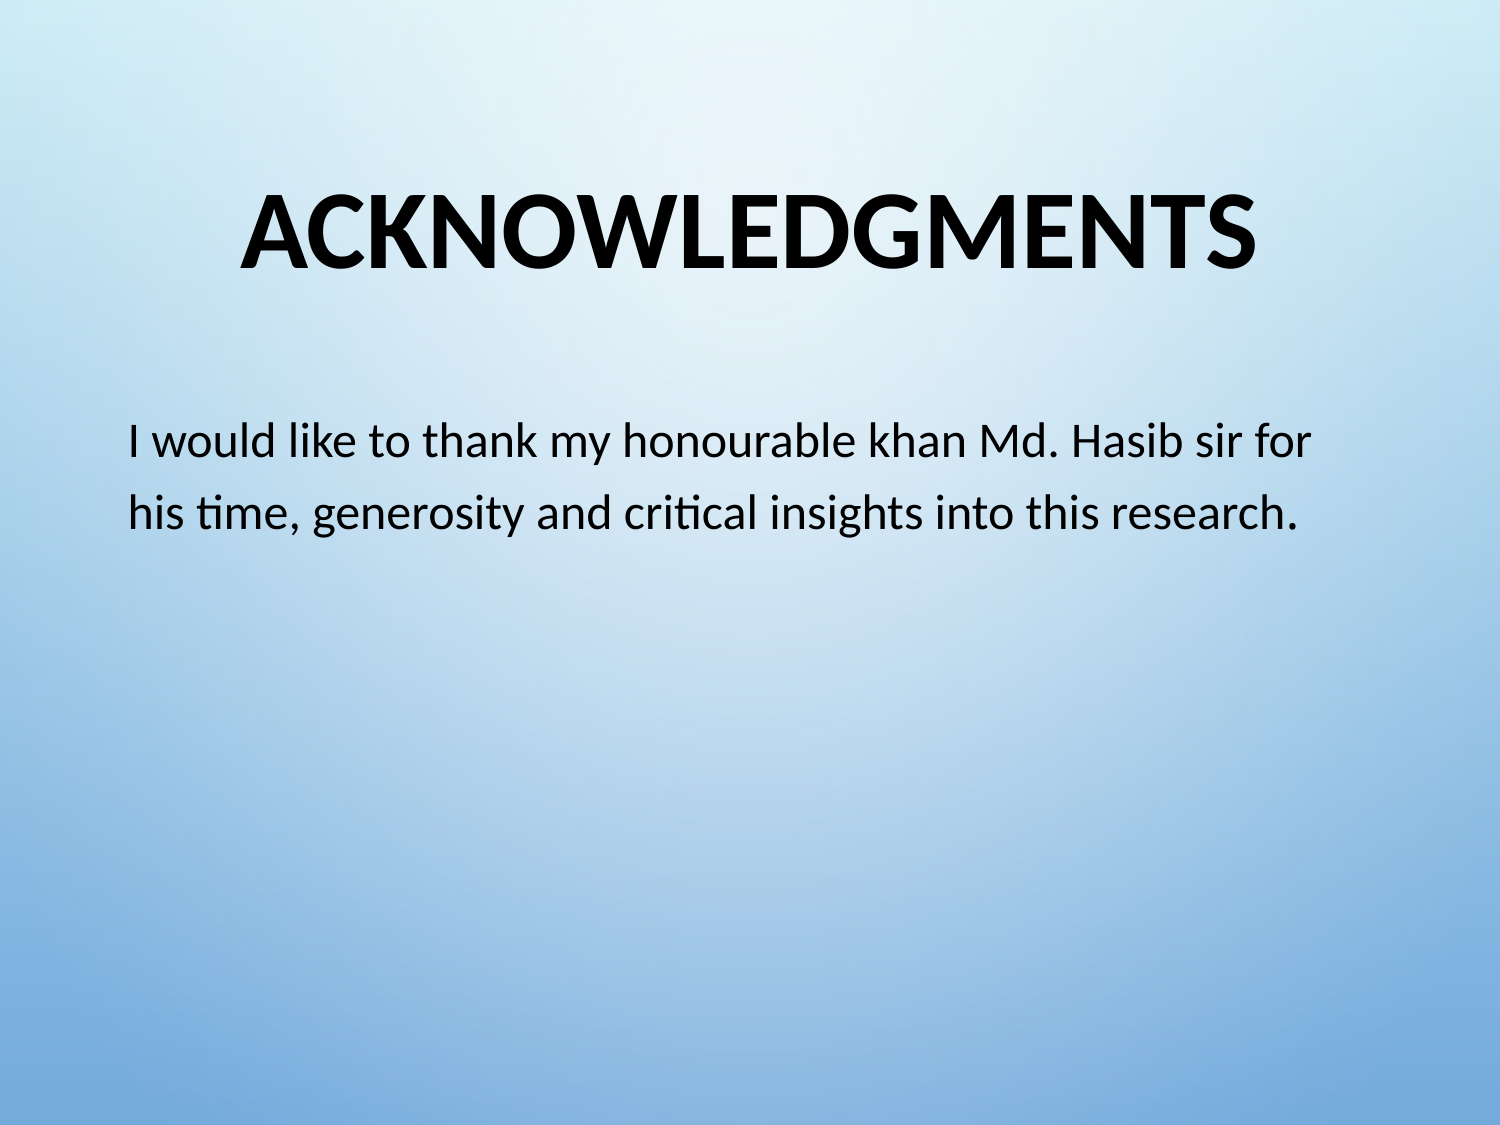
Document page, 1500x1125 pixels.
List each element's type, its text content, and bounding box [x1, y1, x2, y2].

list I would like to thank my honourable khan Md. Hasib sir for his time, generosity and critical insights into this research. [112, 388, 1388, 950]
title Acknowledgments [112, 101, 1388, 364]
